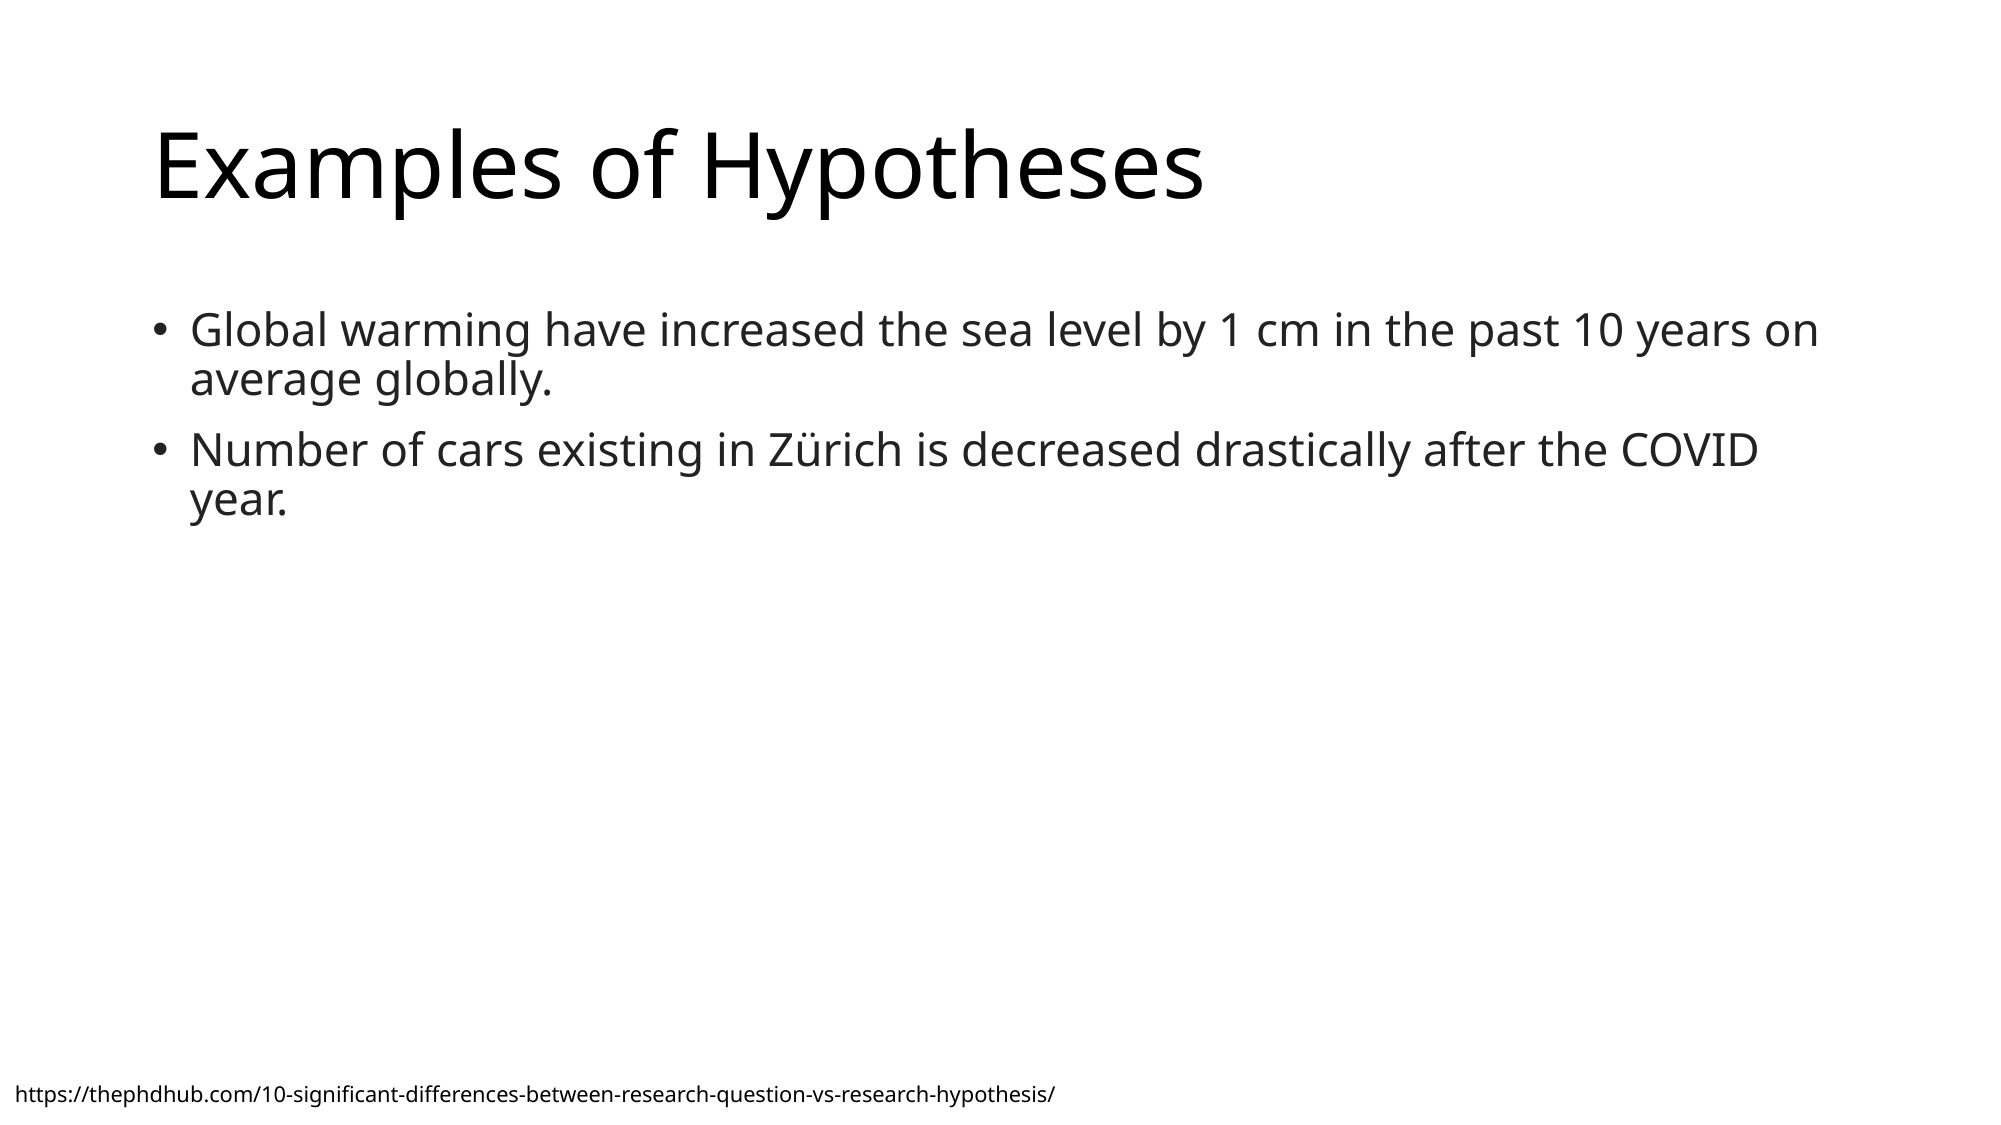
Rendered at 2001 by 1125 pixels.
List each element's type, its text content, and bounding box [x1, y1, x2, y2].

list Global warming have increased the sea level by 1 cm in the past 10 years on average globally. Number of cars existing in Zürich is decreased drastically after the COVID year. [137, 299, 1863, 1014]
text_box https://thephdhub.com/10-significant-differences-between-research-question-vs-research-hypothesis/ [0, 1073, 1902, 1115]
title Examples of Hypotheses [137, 59, 1863, 278]
